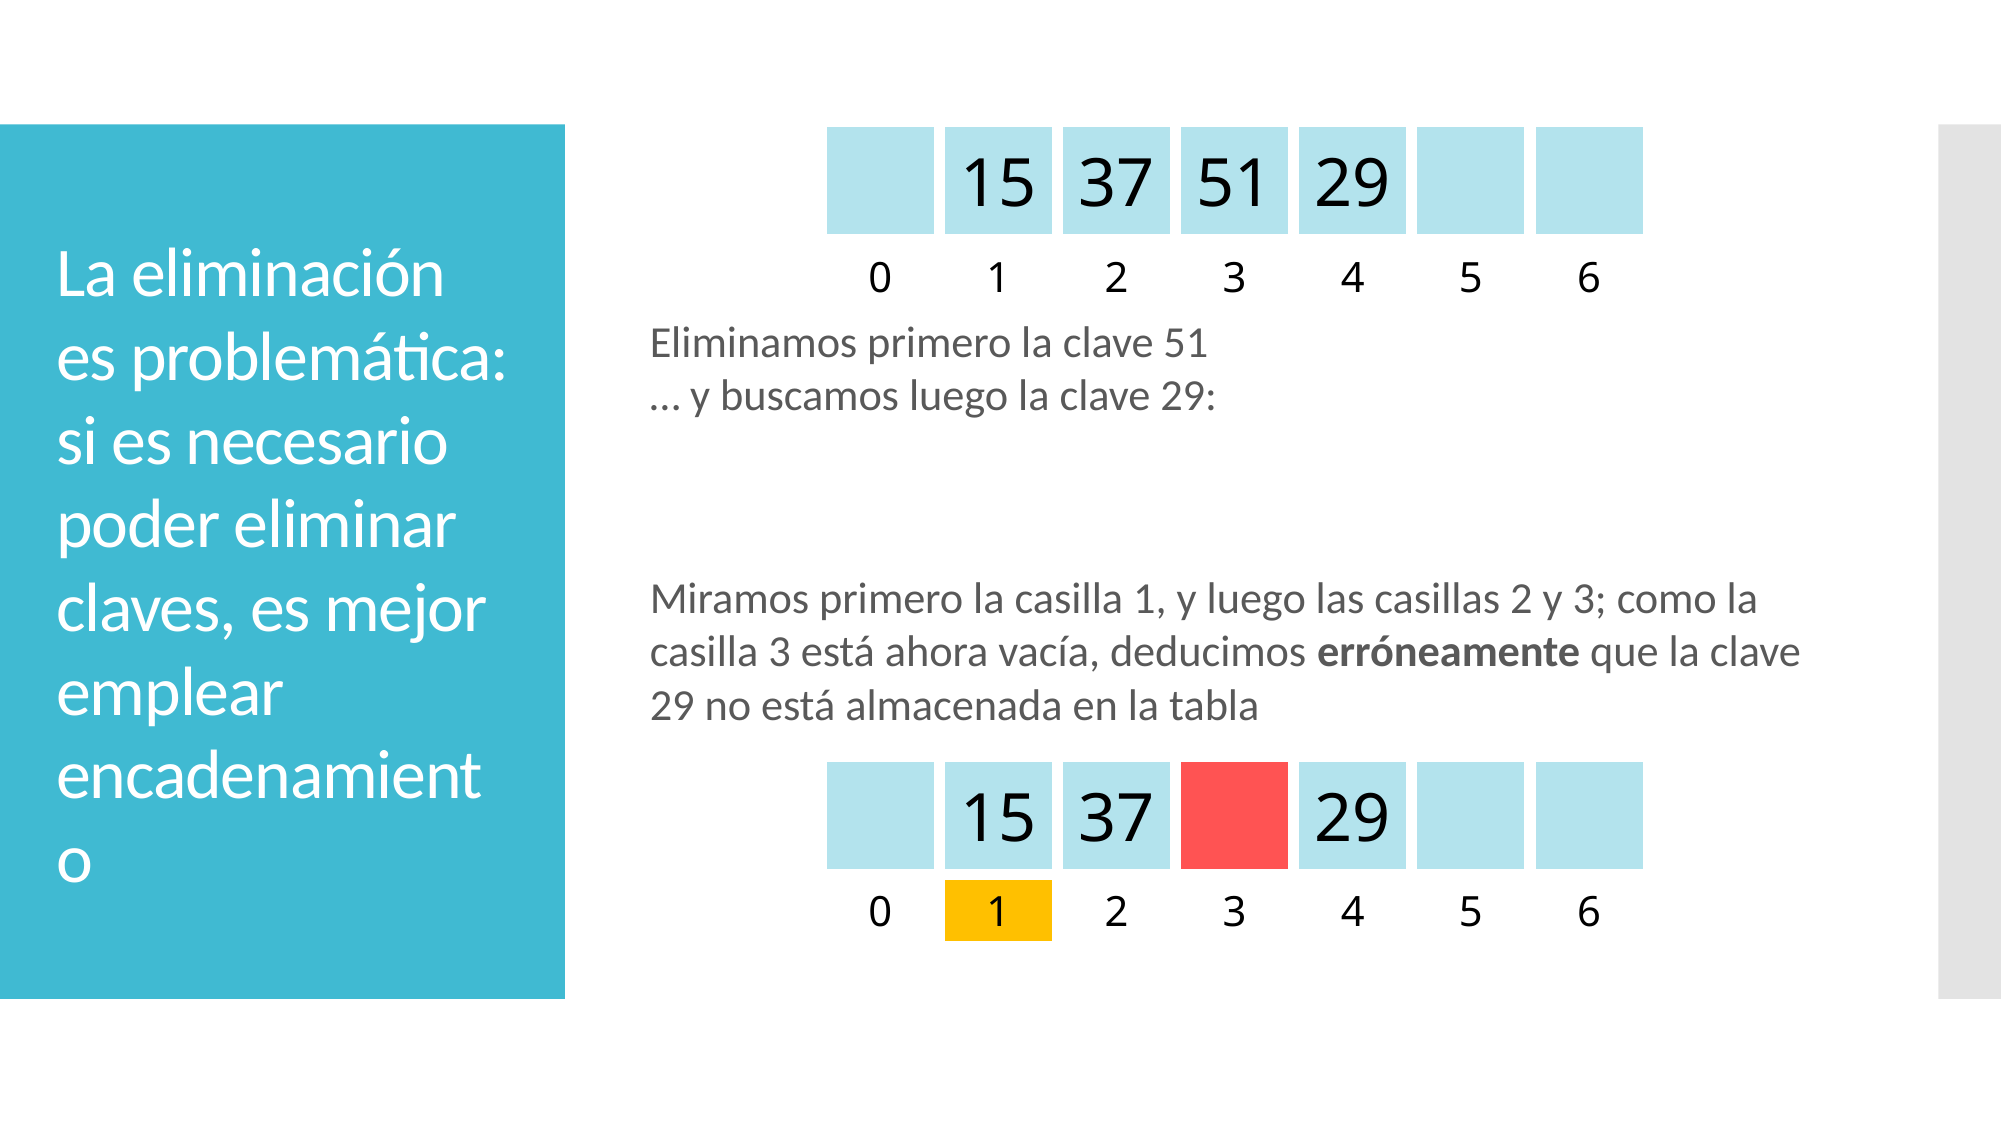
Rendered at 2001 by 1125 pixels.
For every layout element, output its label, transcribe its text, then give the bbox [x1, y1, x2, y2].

table_header [1417, 127, 1524, 234]
table_cell 4 [1299, 880, 1406, 941]
table_header [827, 127, 934, 234]
table_header [1536, 127, 1643, 234]
table_cell 2 [1063, 245, 1170, 306]
table_cell 5 [1417, 880, 1524, 941]
table_header [1417, 762, 1524, 869]
table_header 29 [1299, 762, 1406, 869]
table_header [1181, 762, 1288, 869]
table_cell 3 [1181, 880, 1288, 941]
table_header 51 [1181, 127, 1288, 234]
table_cell 6 [1536, 245, 1643, 306]
table_cell 2 [1063, 880, 1170, 941]
table_cell 1 [945, 245, 1052, 306]
table_header [827, 762, 934, 869]
table_header 15 [945, 127, 1052, 234]
title La eliminación es problemática: si es necesario poder eliminar claves, es mejor emplear encadenamiento [41, 184, 525, 940]
table_cell 0 [827, 880, 934, 941]
table_header [1536, 762, 1643, 869]
table_header 15 [945, 762, 1052, 869]
table_cell 4 [1299, 245, 1406, 306]
table_header 37 [1063, 127, 1170, 234]
table_cell 0 [827, 245, 934, 306]
table_header 37 [1063, 762, 1170, 869]
table_cell 5 [1417, 245, 1524, 306]
table_cell 6 [1536, 880, 1643, 941]
table_header 29 [1299, 127, 1406, 234]
table_cell 3 [1181, 245, 1288, 306]
table_cell 1 [945, 880, 1052, 941]
